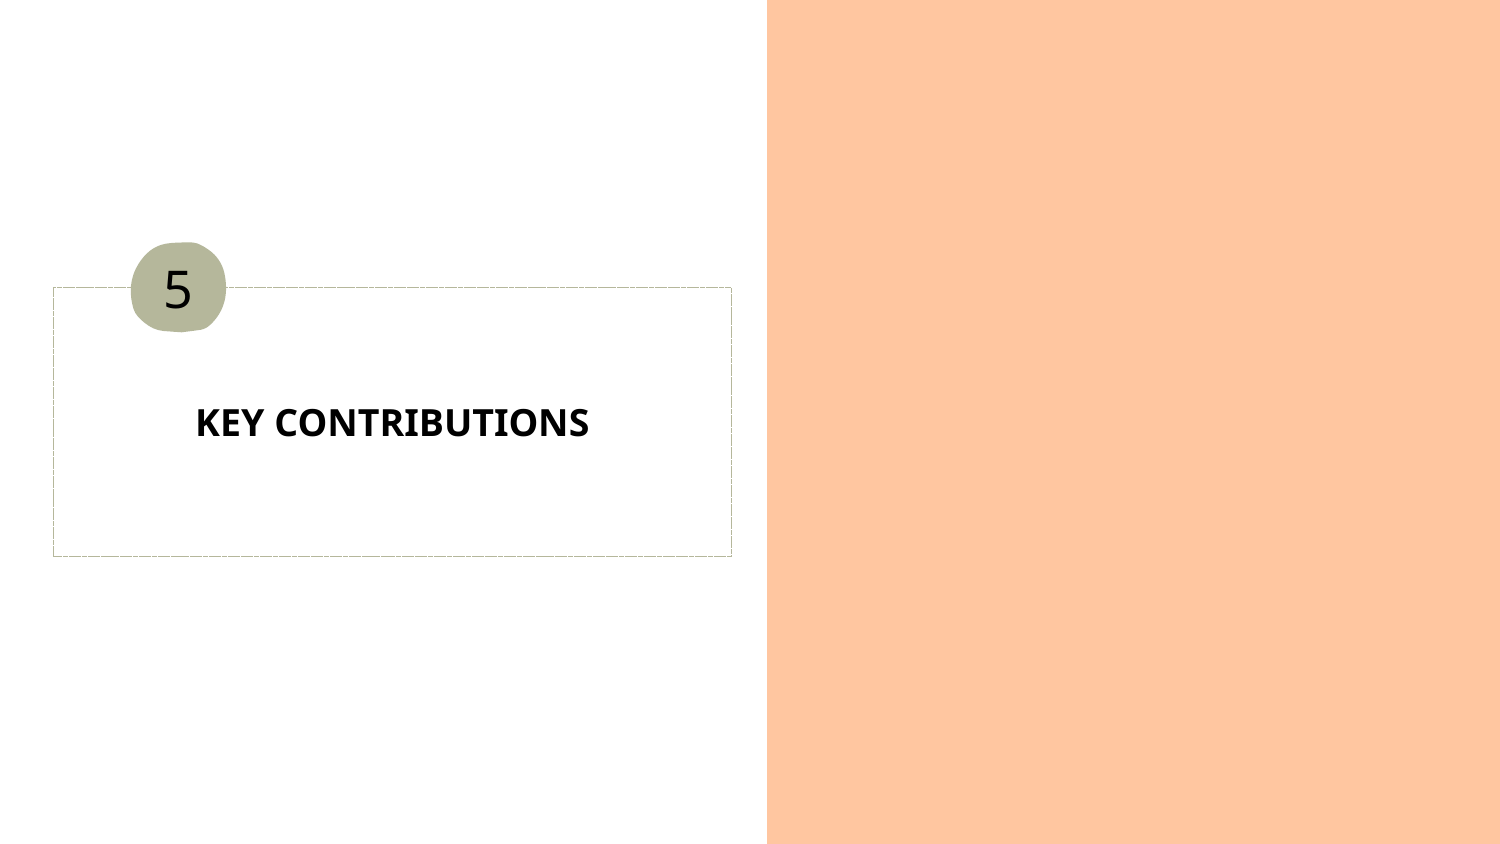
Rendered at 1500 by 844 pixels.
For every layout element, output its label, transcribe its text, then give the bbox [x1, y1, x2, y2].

text_box [767, 0, 1500, 844]
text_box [128, 242, 229, 333]
title KEY CONTRIBUTIONS [53, 287, 732, 557]
